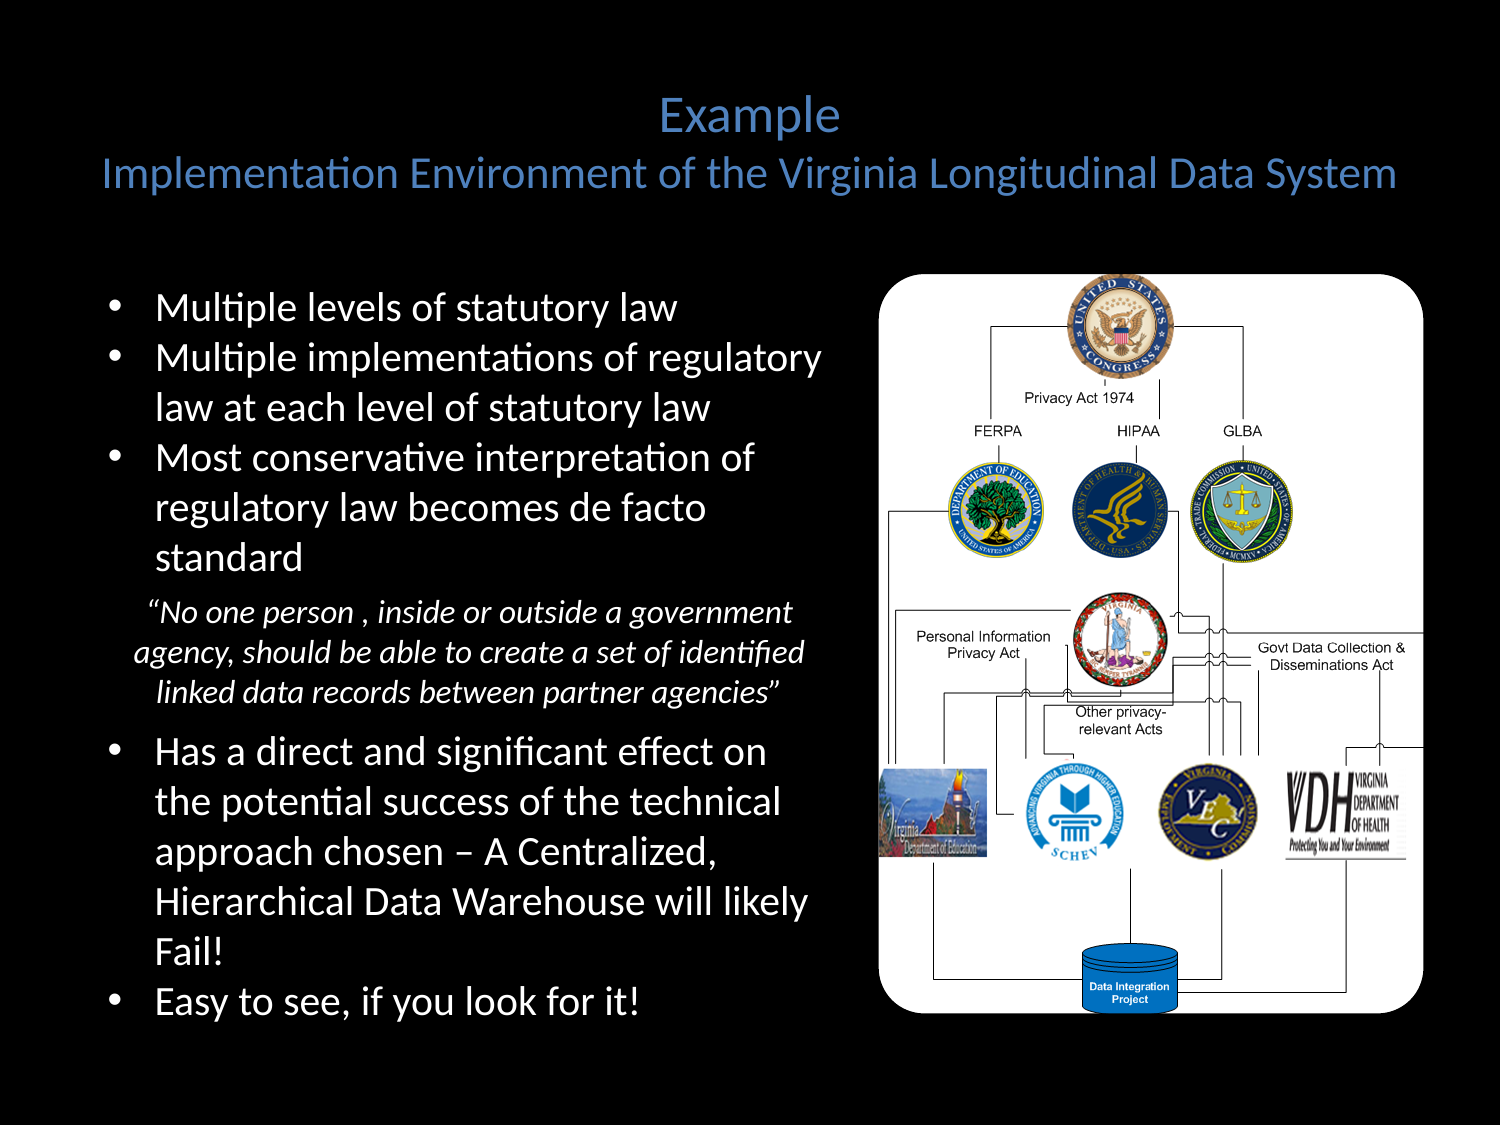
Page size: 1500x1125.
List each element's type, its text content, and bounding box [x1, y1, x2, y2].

text_box “No one person , inside or outside a government agency, should be able to create a set of identified linked data records between partner agencies” [108, 582, 832, 716]
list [876, 272, 1426, 1016]
text_box Has a direct and significant effect on the potential success of the technical approach chosen – A Centralized, Hierarchical Data Warehouse will likely Fail! Easy to see, if you look for it! [93, 716, 832, 1032]
title Example Implementation Environment of the Virginia Longitudinal Data System [75, 45, 1425, 233]
text_box Multiple levels of statutory law Multiple implementations of regulatory law at each level of statutory law Most conservative interpretation of regulatory law becomes de facto standard [93, 272, 847, 588]
